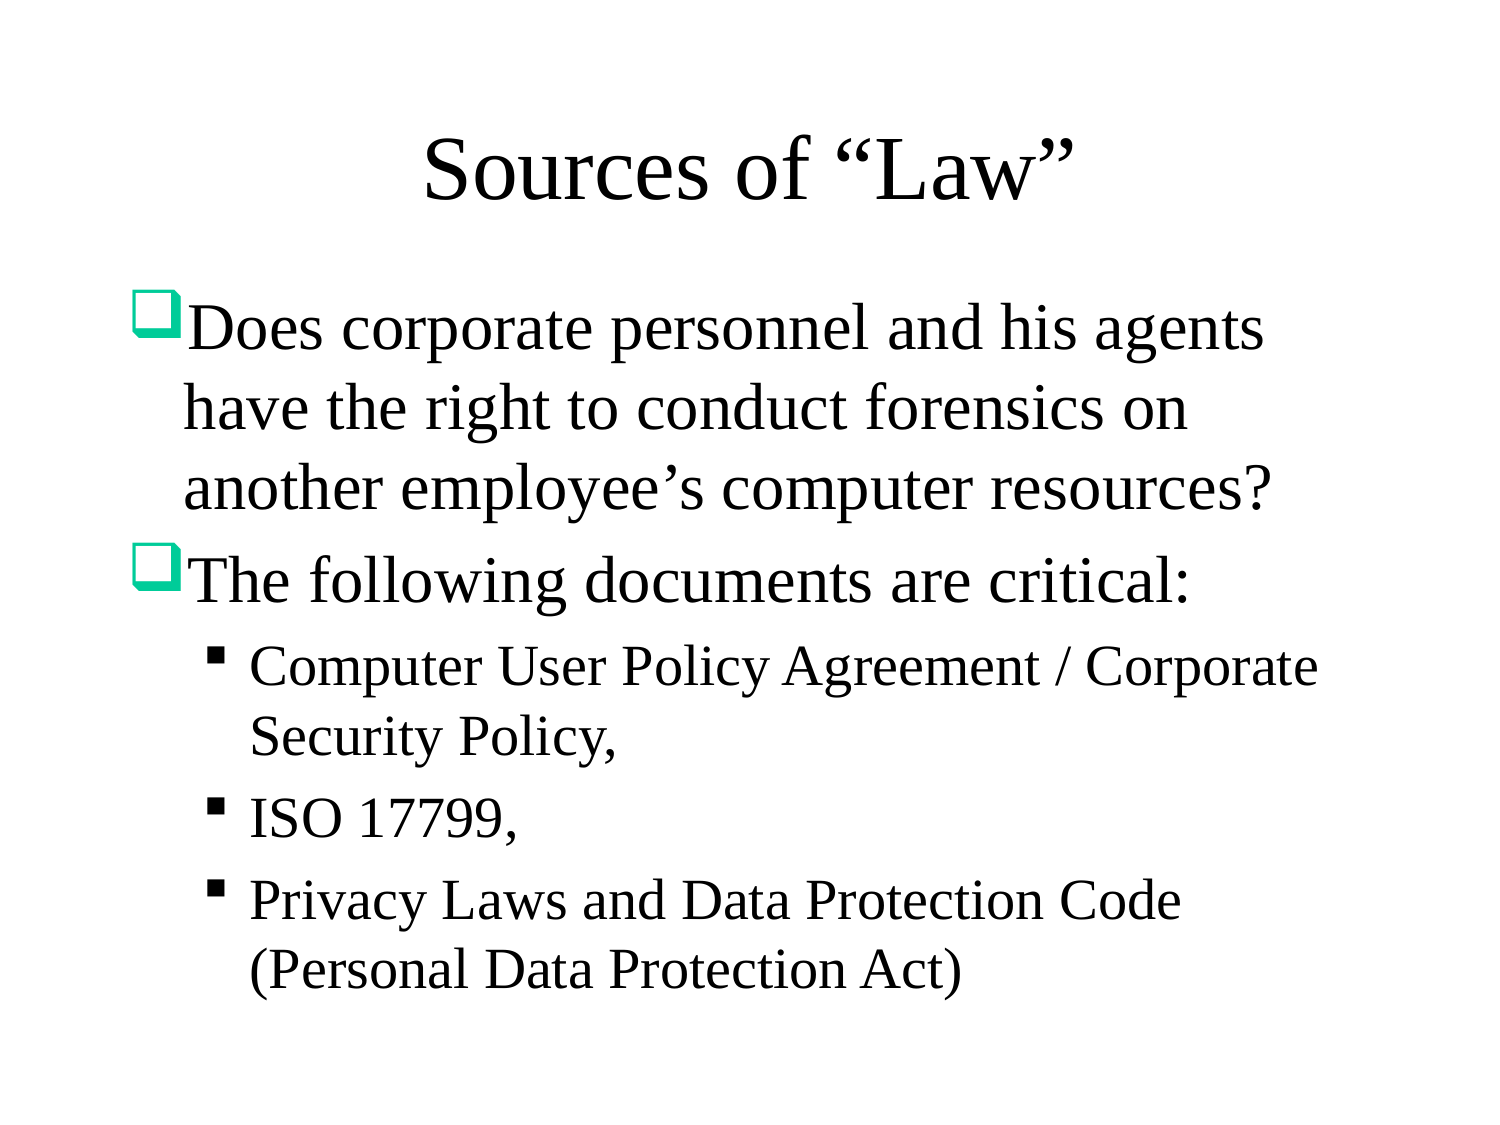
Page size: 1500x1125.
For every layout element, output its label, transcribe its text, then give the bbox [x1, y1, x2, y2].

list Does corporate personnel and his agents have the right to conduct forensics on another employee’s computer resources? The following documents are critical: Computer User Policy Agreement / Corporate Security Policy, ISO 17799, Privacy Laws and Data Protection Code (Personal Data Protection Act) [112, 275, 1388, 950]
title Sources of “Law” [112, 99, 1388, 225]
